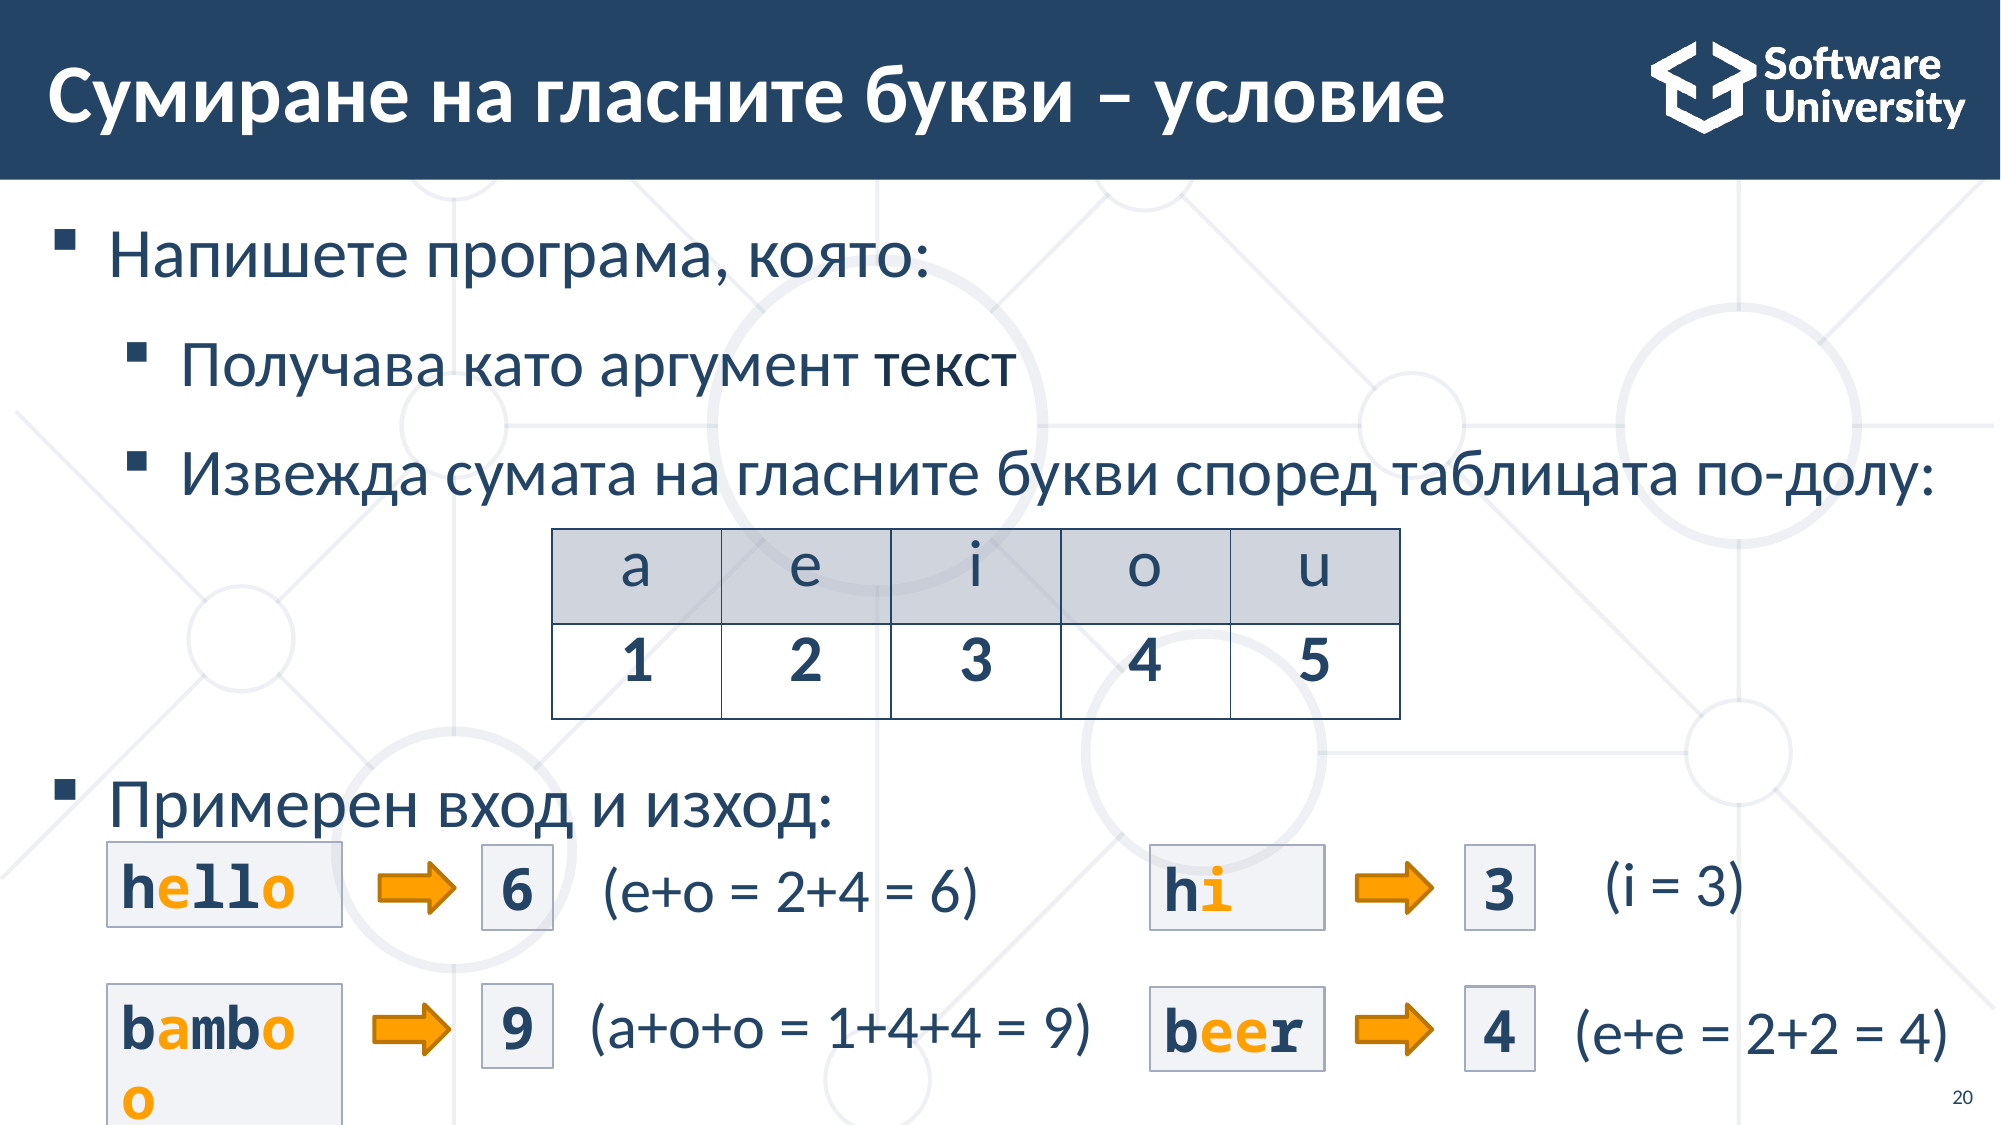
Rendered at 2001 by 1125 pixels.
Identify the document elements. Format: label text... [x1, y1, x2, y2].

text_box [377, 860, 457, 915]
text_box (e+o = 2+4 = 6) [586, 842, 996, 933]
text_box hello [106, 842, 342, 928]
list Напишете програма, която: Получава като аргумент текст Извежда сумата на гласните букви според таблицата по-долу: Примерен вход и изход: [31, 196, 1970, 1104]
table_header u [1231, 530, 1399, 623]
table_cell 2 [722, 625, 890, 718]
text_box [1354, 1002, 1435, 1057]
table_header o [1062, 530, 1230, 623]
text_box [1354, 860, 1435, 915]
text_box (e+e = 2+2 = 4) [1559, 984, 1967, 1074]
table_header a [553, 530, 721, 623]
table_cell 5 [1231, 625, 1399, 718]
text_box 9 [482, 983, 553, 1069]
picture [1651, 41, 1966, 134]
text_box beer [1150, 986, 1325, 1072]
table_cell 1 [553, 625, 721, 718]
text_box bamboo [106, 983, 342, 1125]
text_box (i = 3) [1588, 837, 1762, 927]
title Сумиране на гласните букви – условие [31, 16, 1625, 162]
text_box [372, 1002, 452, 1057]
text_box 3 [1464, 845, 1536, 930]
text_box 4 [1464, 986, 1536, 1072]
slide_number 20 [1927, 1067, 1989, 1117]
text_box 6 [482, 845, 553, 930]
text_box (a+o+o = 1+4+4 = 9) [573, 978, 1109, 1069]
table_header i [892, 530, 1060, 623]
text_box hi [1150, 845, 1325, 930]
table_cell 4 [1062, 625, 1230, 718]
table_cell 3 [892, 625, 1060, 718]
table_header e [722, 530, 890, 623]
